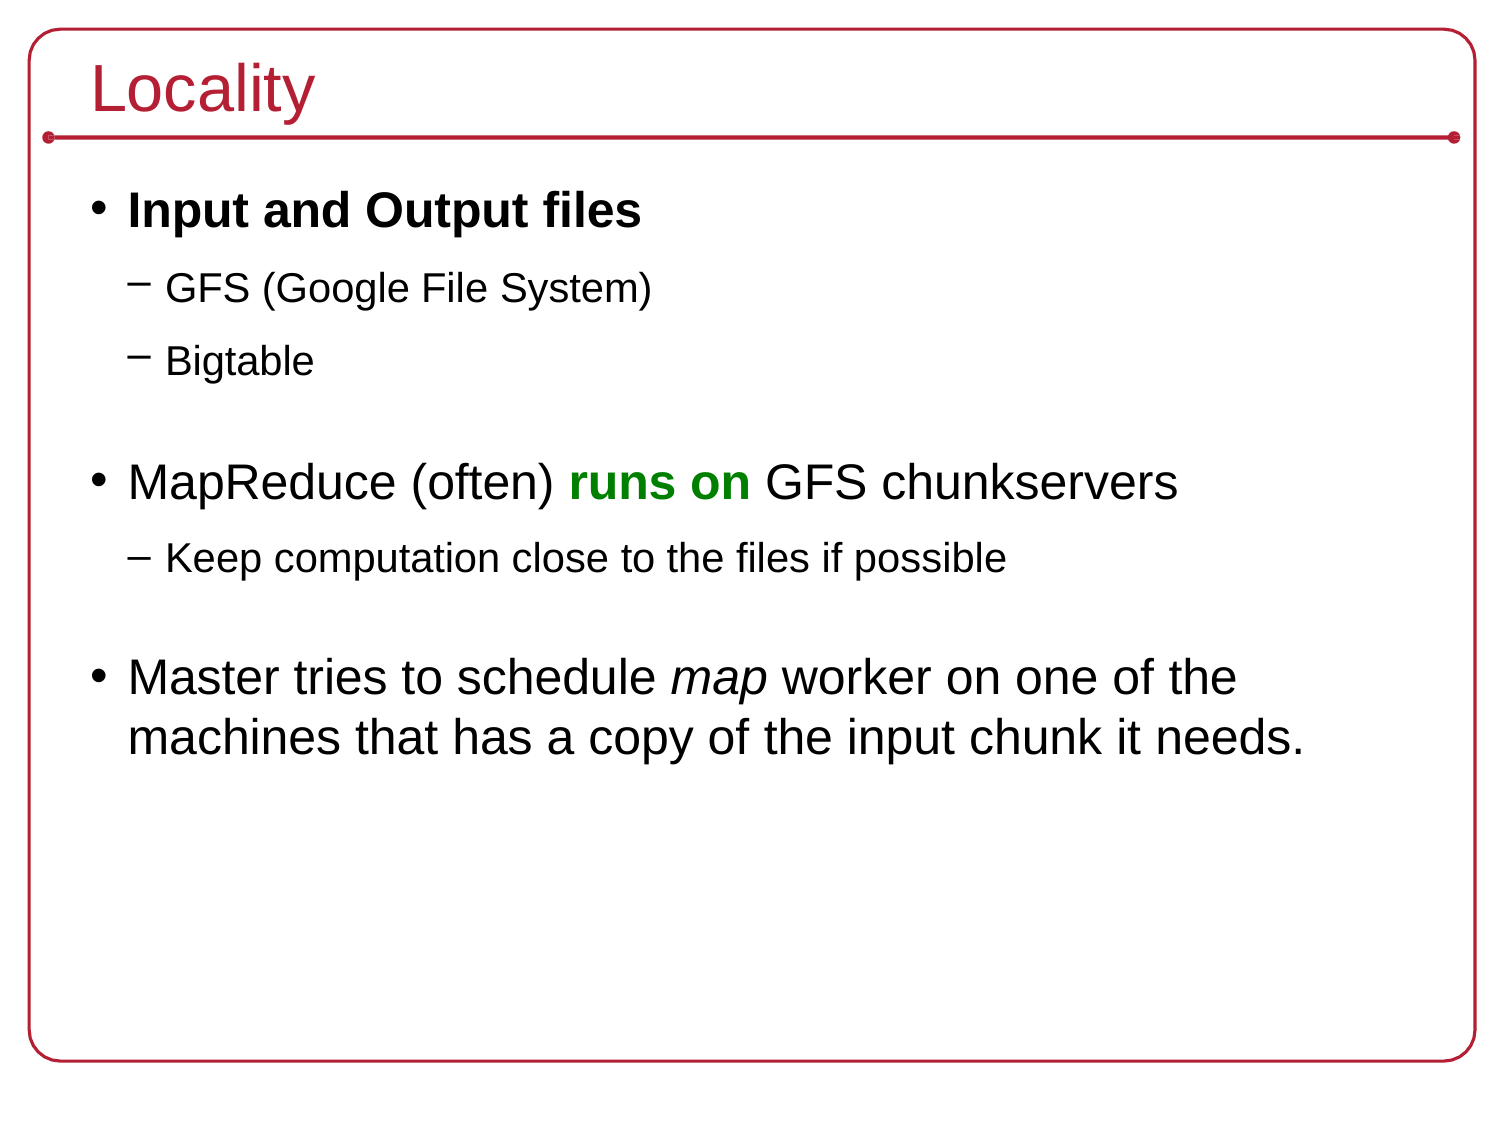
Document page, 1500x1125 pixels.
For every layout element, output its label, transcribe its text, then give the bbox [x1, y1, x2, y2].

title Locality [87, 43, 318, 147]
text_box Input and Output files GFS (Google File System) Bigtable MapReduce (often) runs on GFS chunkservers Keep computation close to the files if possible Master tries to schedule map worker on one of the machines that has a copy of the input chunk it needs. [87, 147, 1309, 765]
